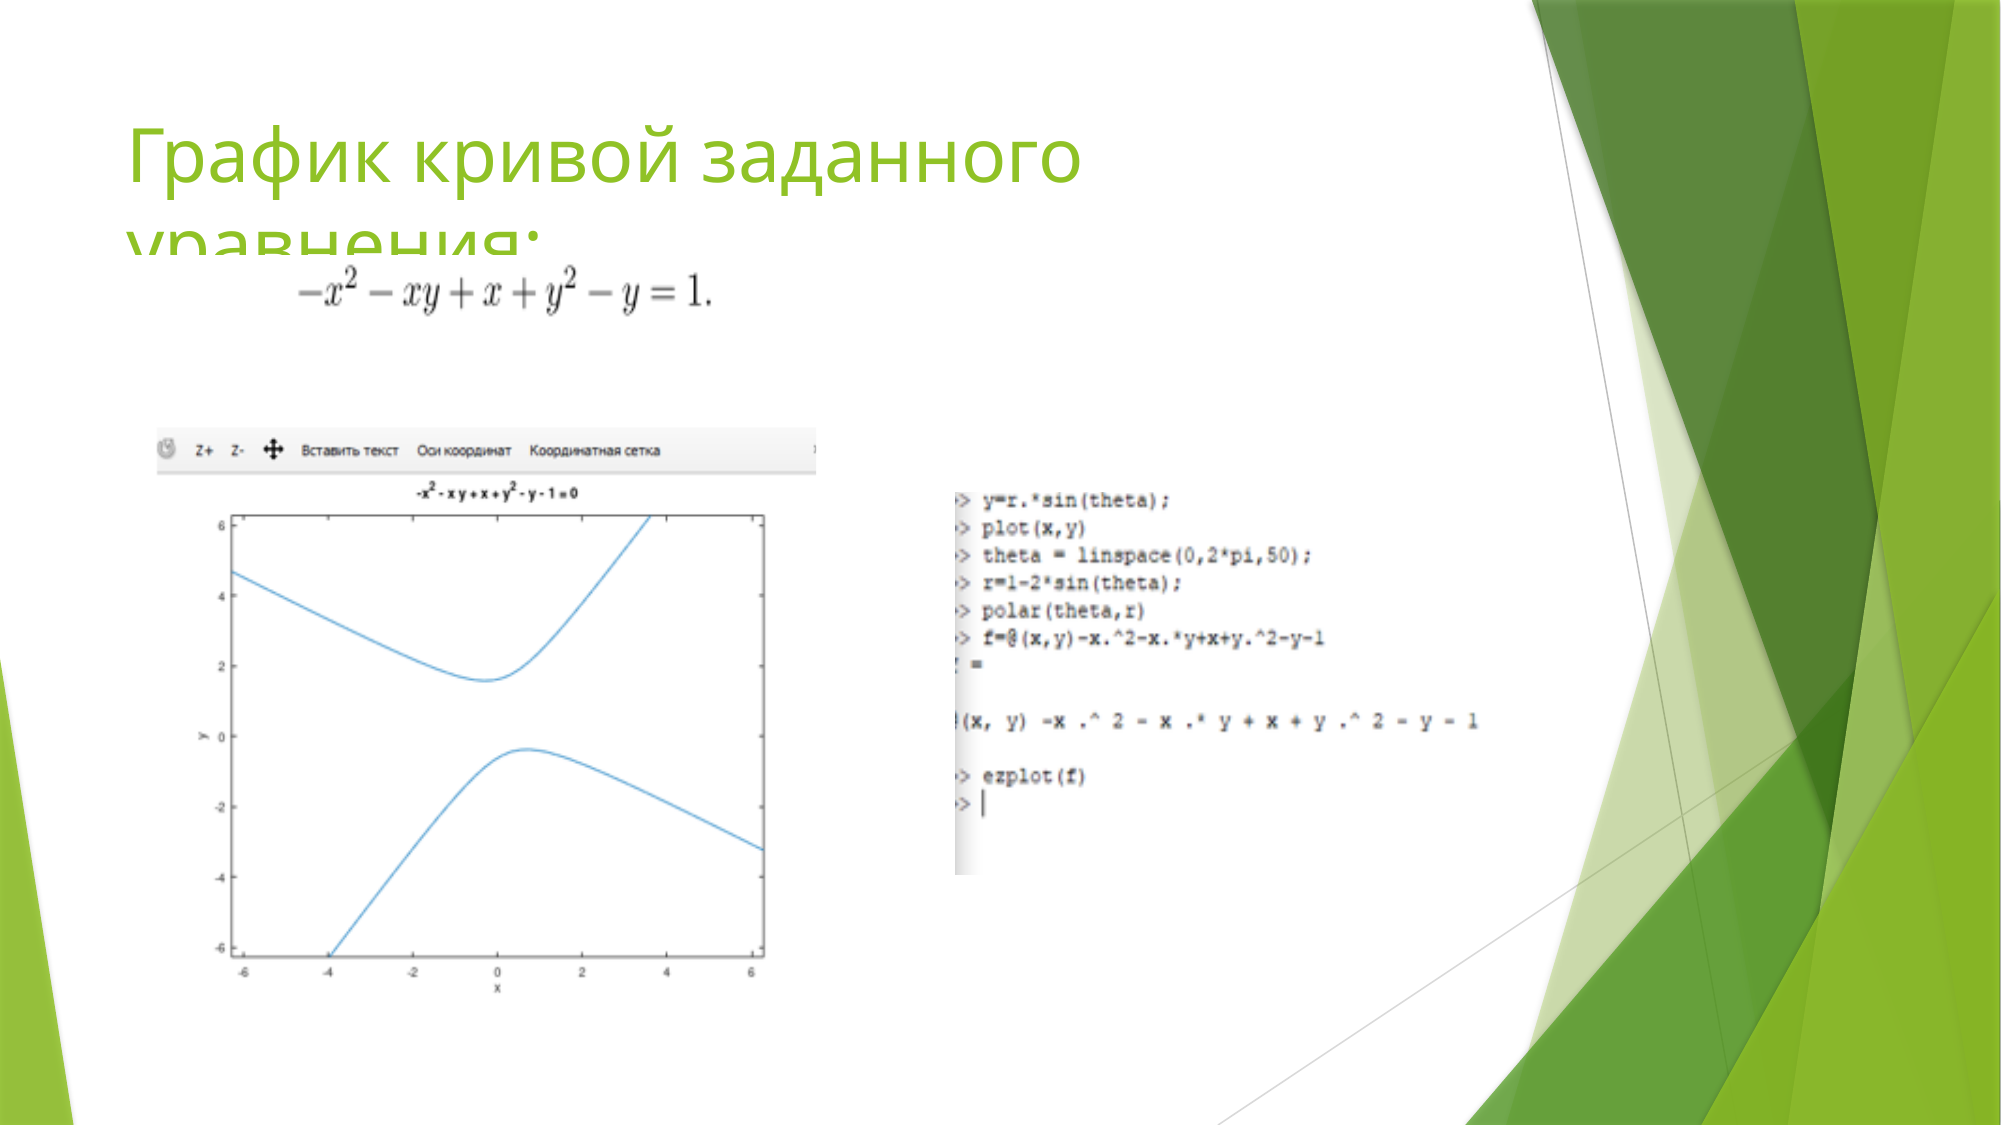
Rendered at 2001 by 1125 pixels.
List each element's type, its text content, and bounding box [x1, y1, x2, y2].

picture [54, 255, 778, 355]
picture [954, 492, 1492, 875]
title График кривой заданного уравнения: [111, 99, 1522, 317]
picture [149, 426, 817, 1017]
